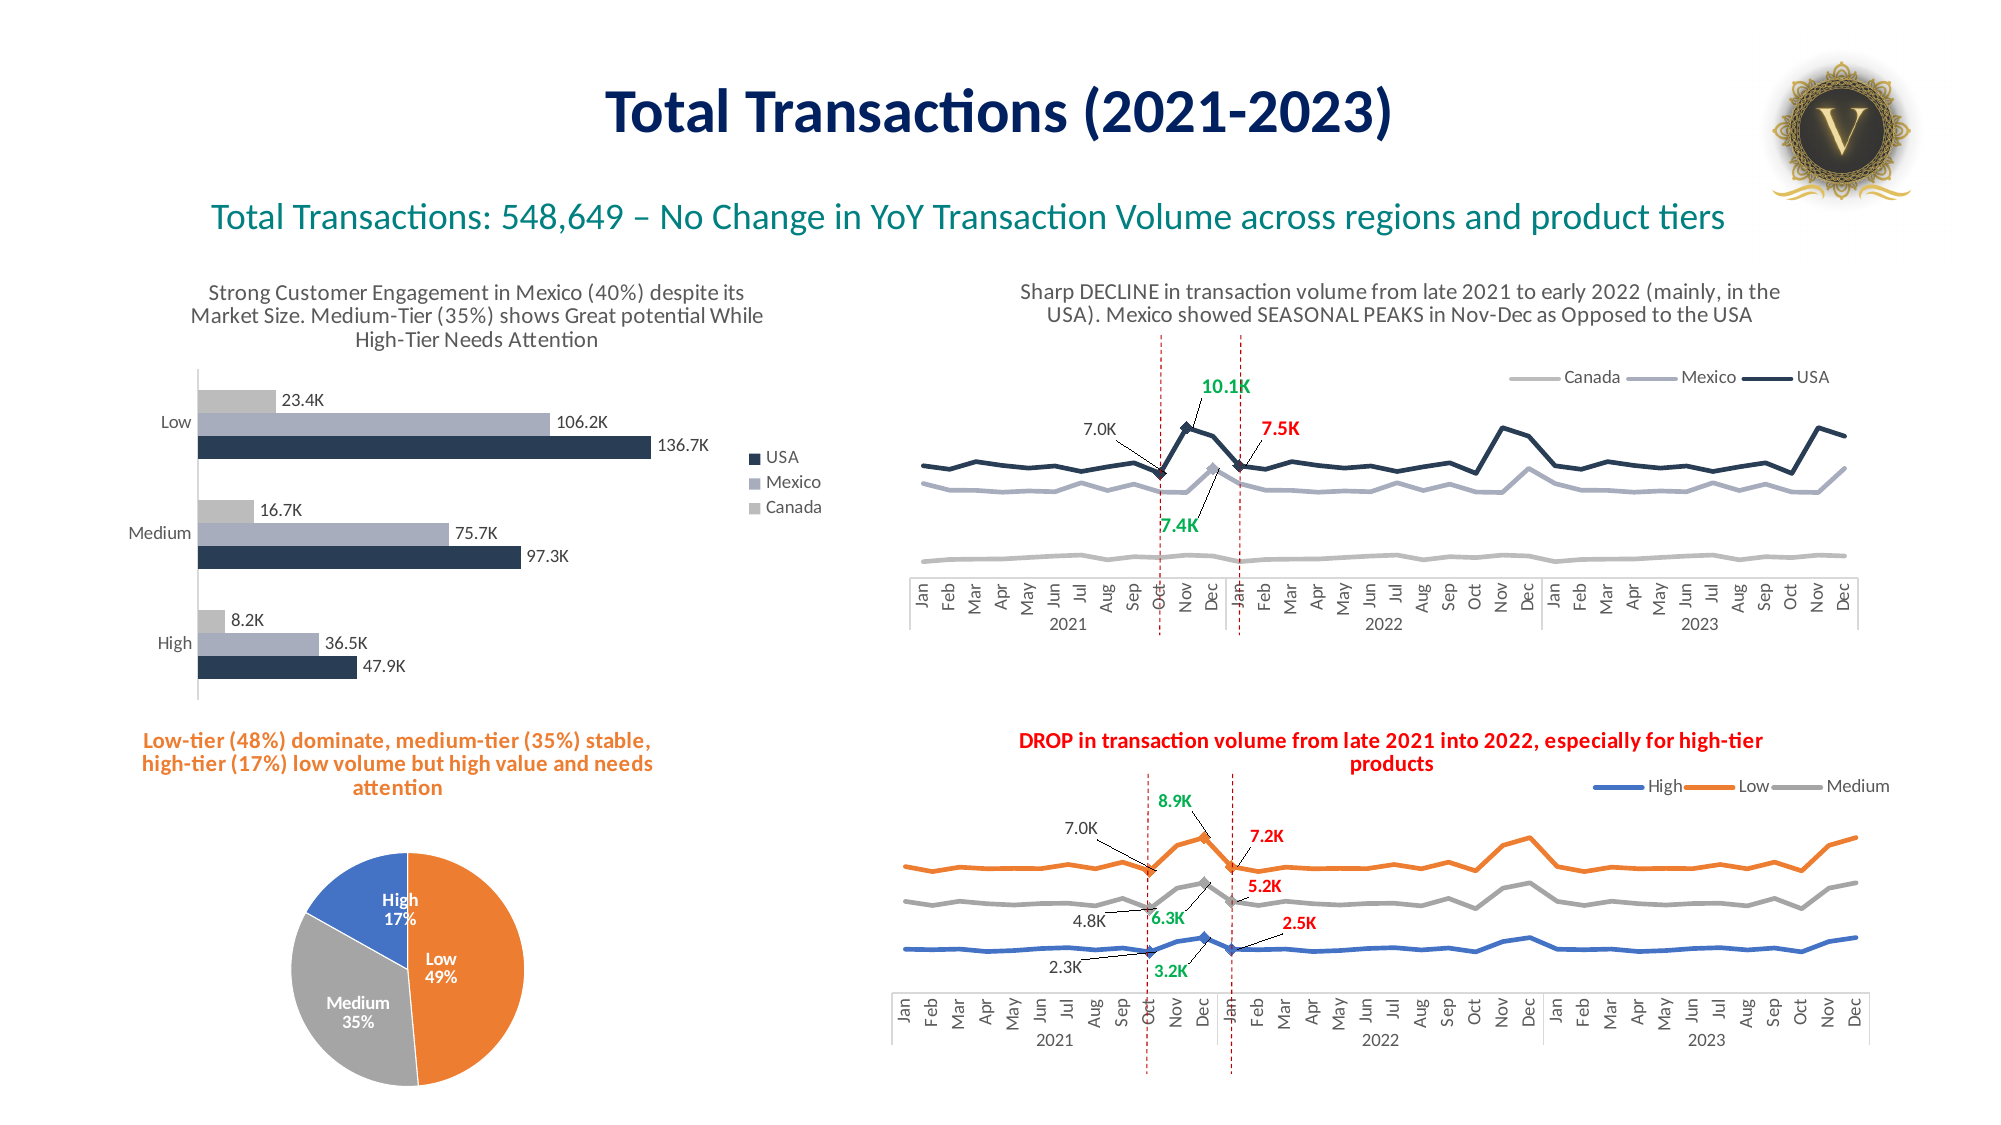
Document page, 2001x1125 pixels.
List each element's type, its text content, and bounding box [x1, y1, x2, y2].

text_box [887, 258, 1915, 673]
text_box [869, 708, 1915, 1074]
picture [1725, 33, 1958, 266]
text_box Total Transactions: 548,649 – No Change in YoY Transaction Volume across regions and product tiers [196, 184, 1725, 245]
text_box Total Transactions (2021-2023) [457, 62, 1543, 153]
chart [65, 258, 842, 1108]
